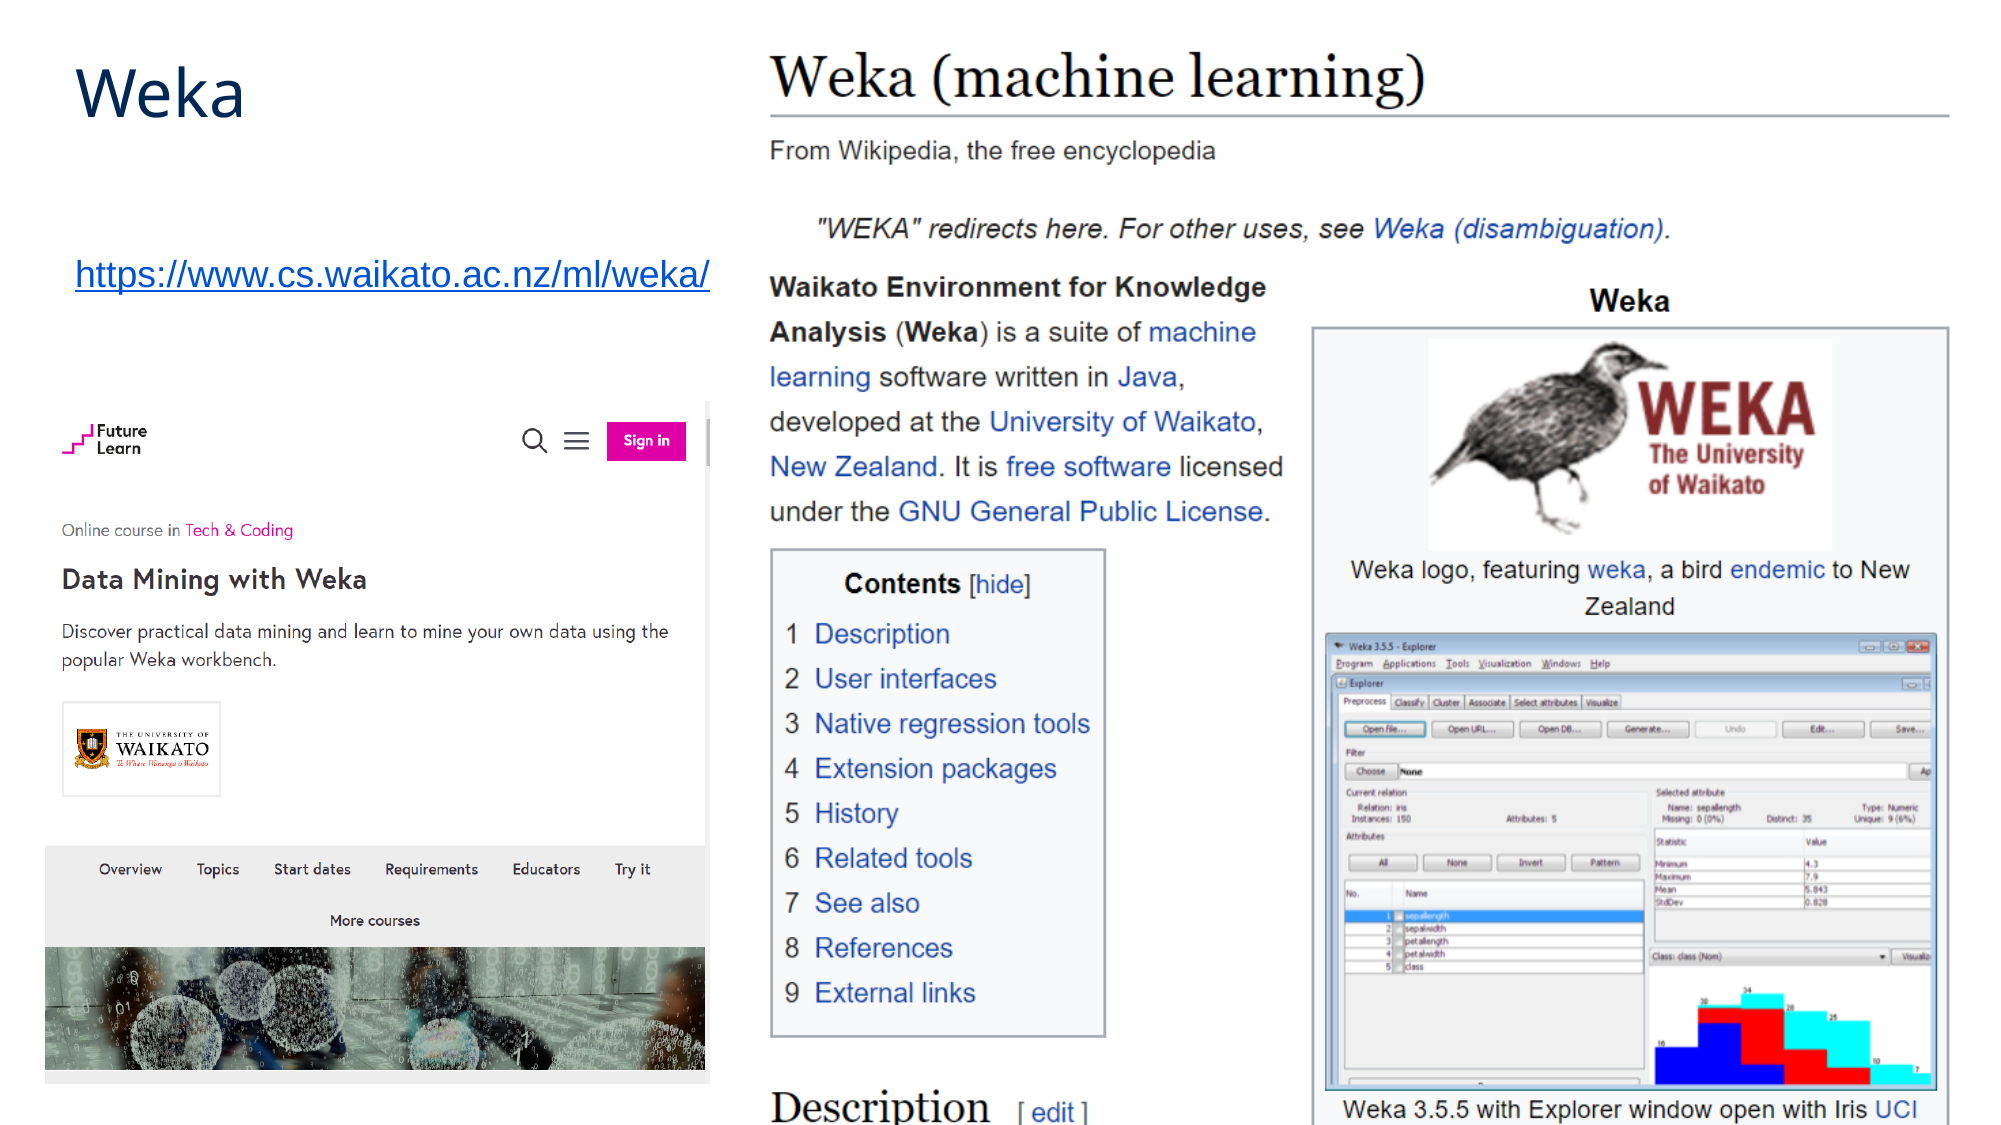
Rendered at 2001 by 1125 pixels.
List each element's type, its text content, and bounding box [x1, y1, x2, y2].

picture [749, 10, 1955, 1125]
picture [45, 401, 710, 1084]
list https://www.cs.waikato.ac.nz/ml/weka/ [75, 250, 737, 983]
title Weka [75, 60, 749, 133]
